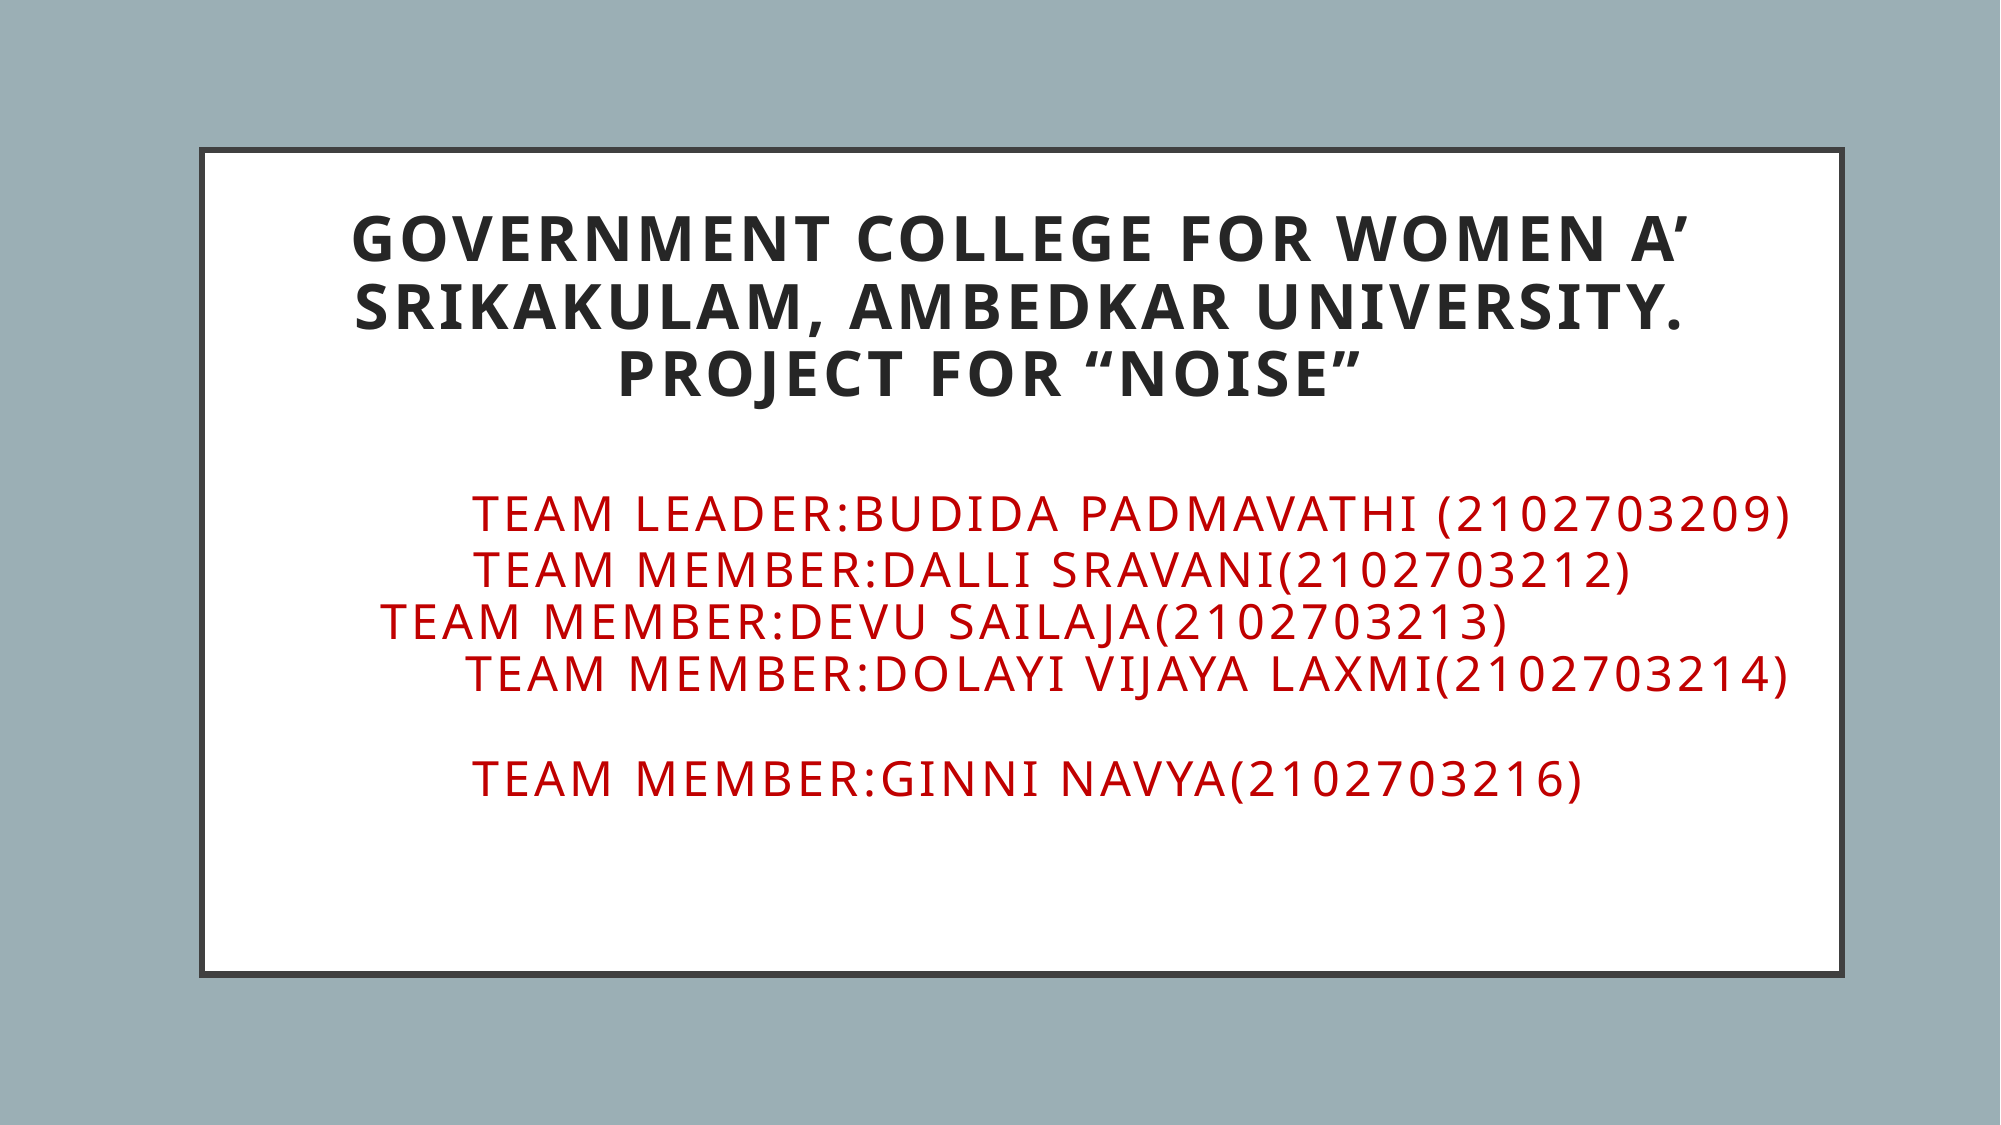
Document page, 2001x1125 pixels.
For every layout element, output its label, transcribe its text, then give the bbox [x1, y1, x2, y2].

title GoVernment college for women A’ Srikakulam, Ambedkar University. project for “noise” team leader:Budida Padmavathi (2102703209) Team member:Dalli sravani(2102703212) team member:devu sailaja(2102703213) team member:dolayi Vijaya laxmi(2102703214) team member:ginni navya(2102703216) [199, 147, 1845, 978]
